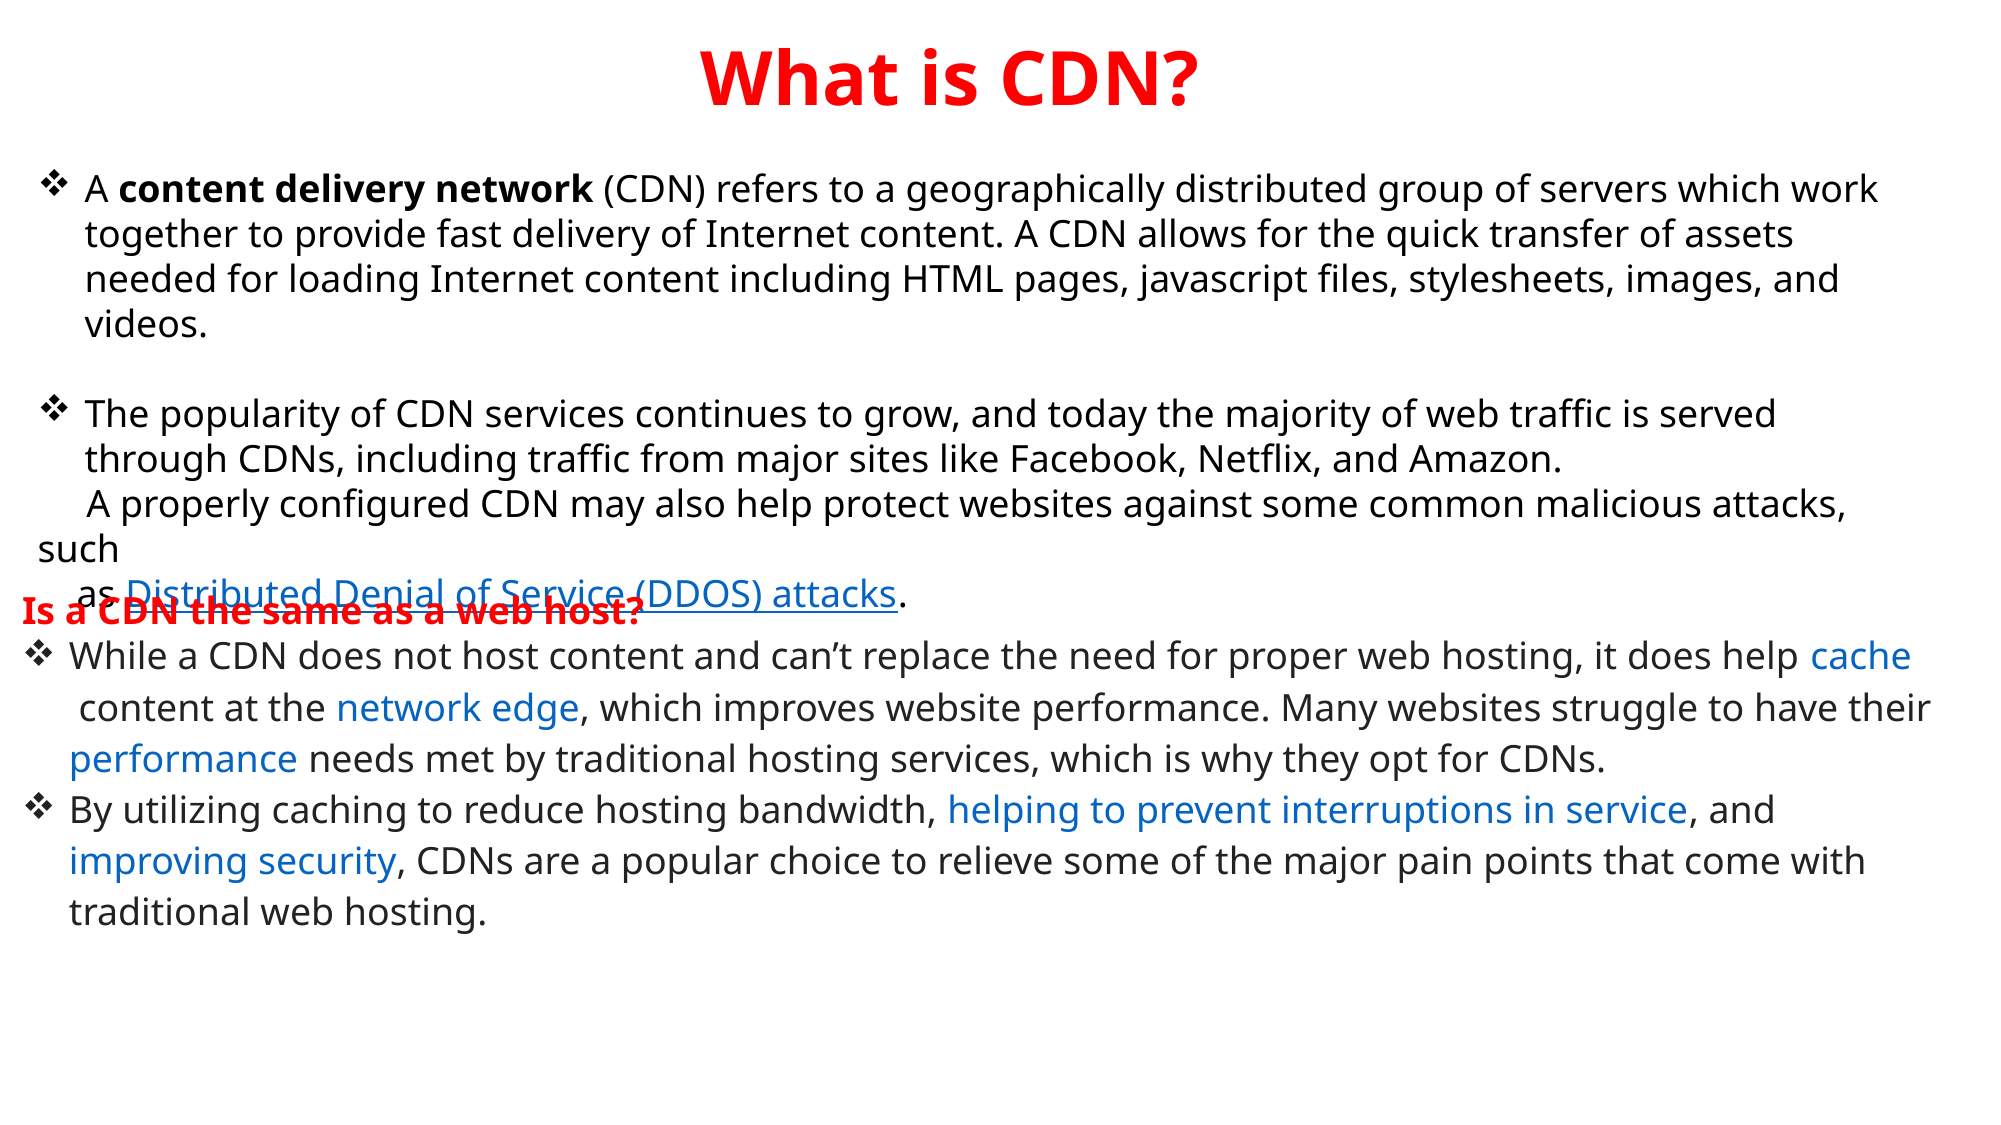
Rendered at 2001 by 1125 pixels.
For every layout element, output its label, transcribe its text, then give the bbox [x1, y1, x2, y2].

text_box Is a CDN the same as a web host? While a CDN does not host content and can’t replace the need for proper web hosting, it does help cache content at the network edge, which improves website performance. Many websites struggle to have their performance needs met by traditional hosting services, which is why they opt for CDNs. By utilizing caching to reduce hosting bandwidth, helping to prevent interruptions in service, and improving security, CDNs are a popular choice to relieve some of the major pain points that come with traditional web hosting. [7, 580, 1961, 941]
text_box What is CDN? A content delivery network (CDN) refers to a geographically distributed group of servers which work together to provide fast delivery of Internet content. A CDN allows for the quick transfer of assets needed for loading Internet content including HTML pages, javascript files, stylesheets, images, and videos. The popularity of CDN services continues to grow, and today the majority of web traffic is served through CDNs, including traffic from major sites like Facebook, Netflix, and Amazon. A properly configured CDN may also help protect websites against some common malicious attacks, such as Distributed Denial of Service (DDOS) attacks. [22, 22, 1946, 580]
